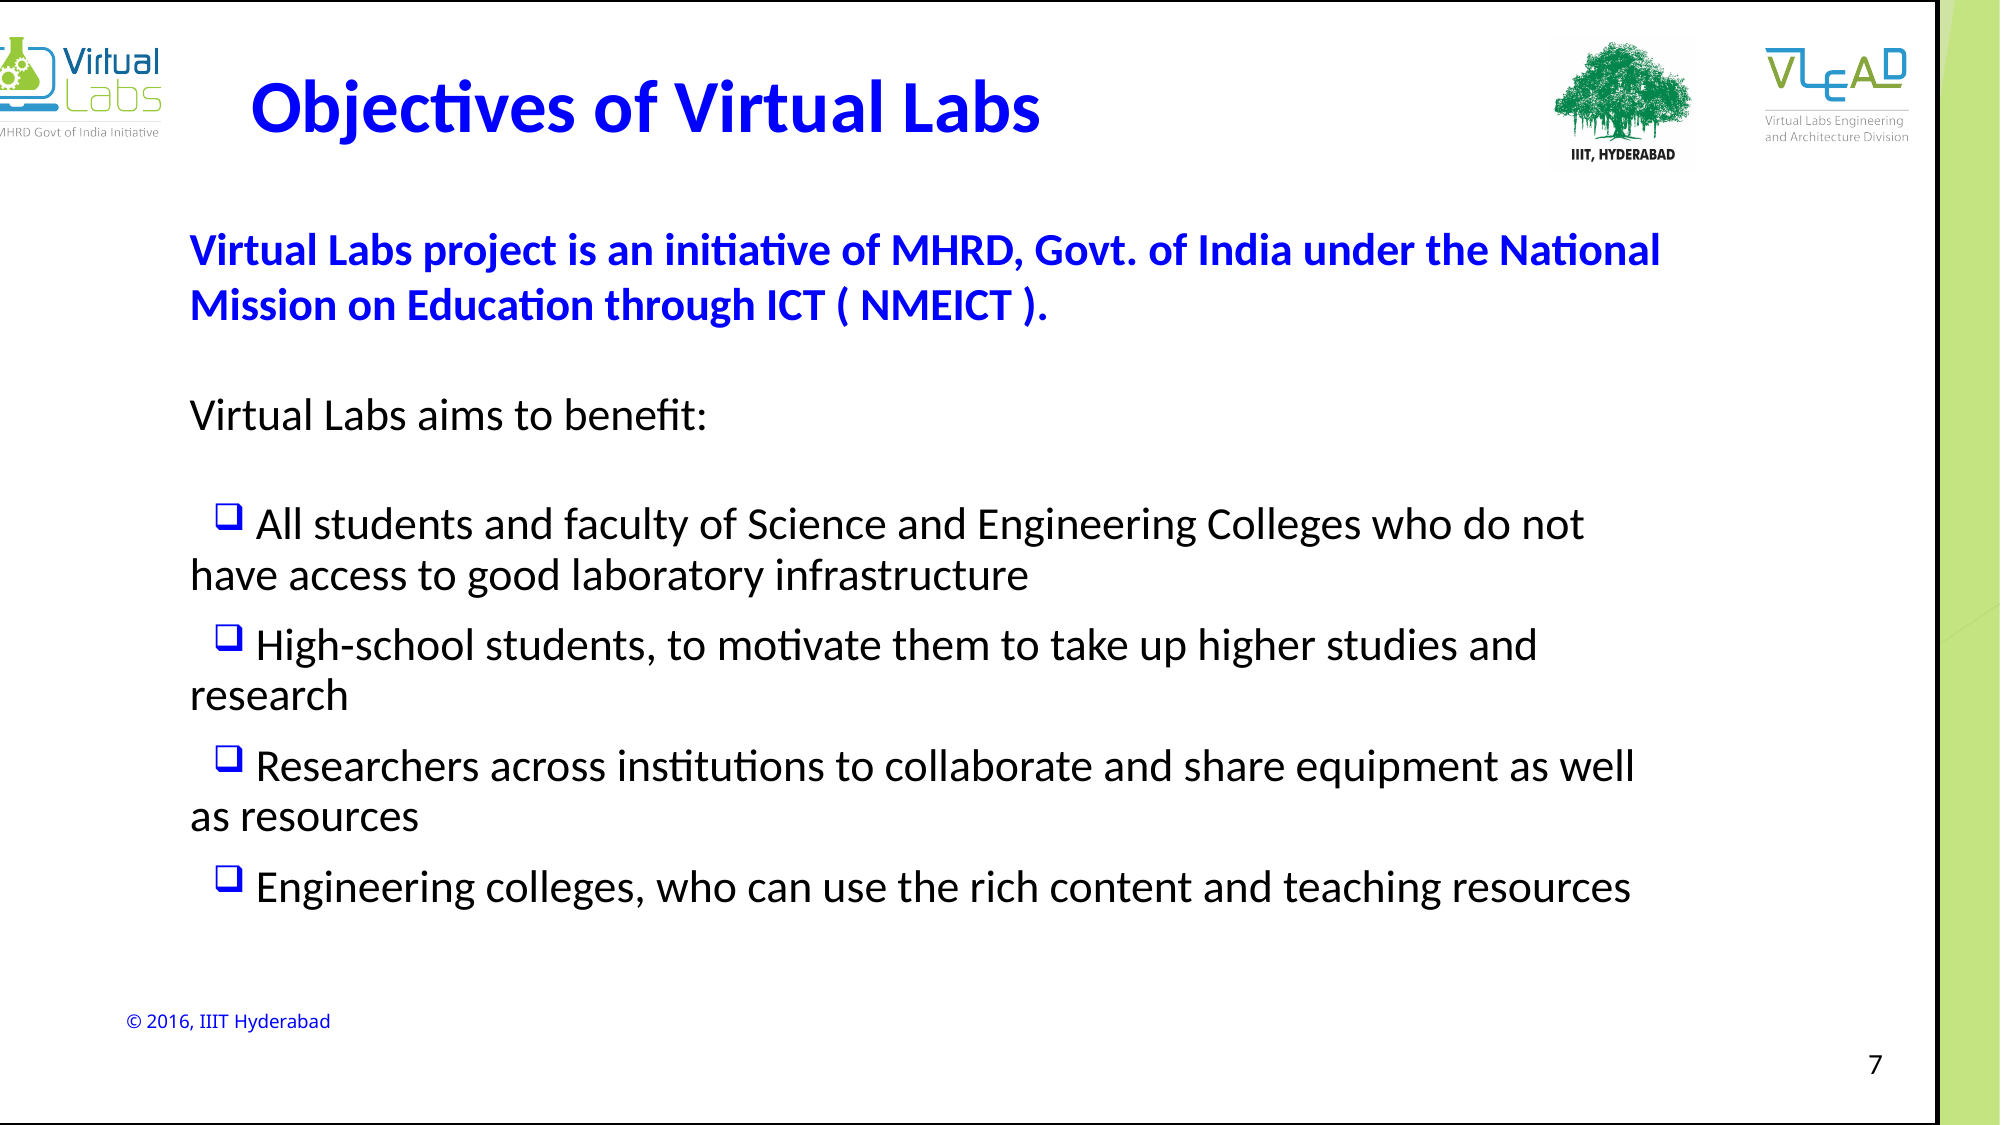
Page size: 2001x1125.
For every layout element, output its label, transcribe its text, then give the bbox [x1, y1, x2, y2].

picture [1550, 37, 1696, 172]
text_box Virtual Labs project is an initiative of MHRD, Govt. of India under the National Mission on Education through ICT ( NMEICT ). Virtual Labs aims to benefit: [174, 212, 1763, 448]
slide_number 7 [1853, 1019, 1974, 1106]
picture [1765, 48, 1909, 161]
picture [0, 37, 163, 141]
text_box Objectives of Virtual Labs [236, 49, 1250, 171]
text_box All students and faculty of Science and Engineering Colleges who do not have access to good laboratory infrastructure High‐school students, to motivate them to take up higher studies and research Researchers across institutions to collaborate and share equipment as well as resources Engineering colleges, who can use the rich content and teaching resources [174, 448, 1675, 950]
